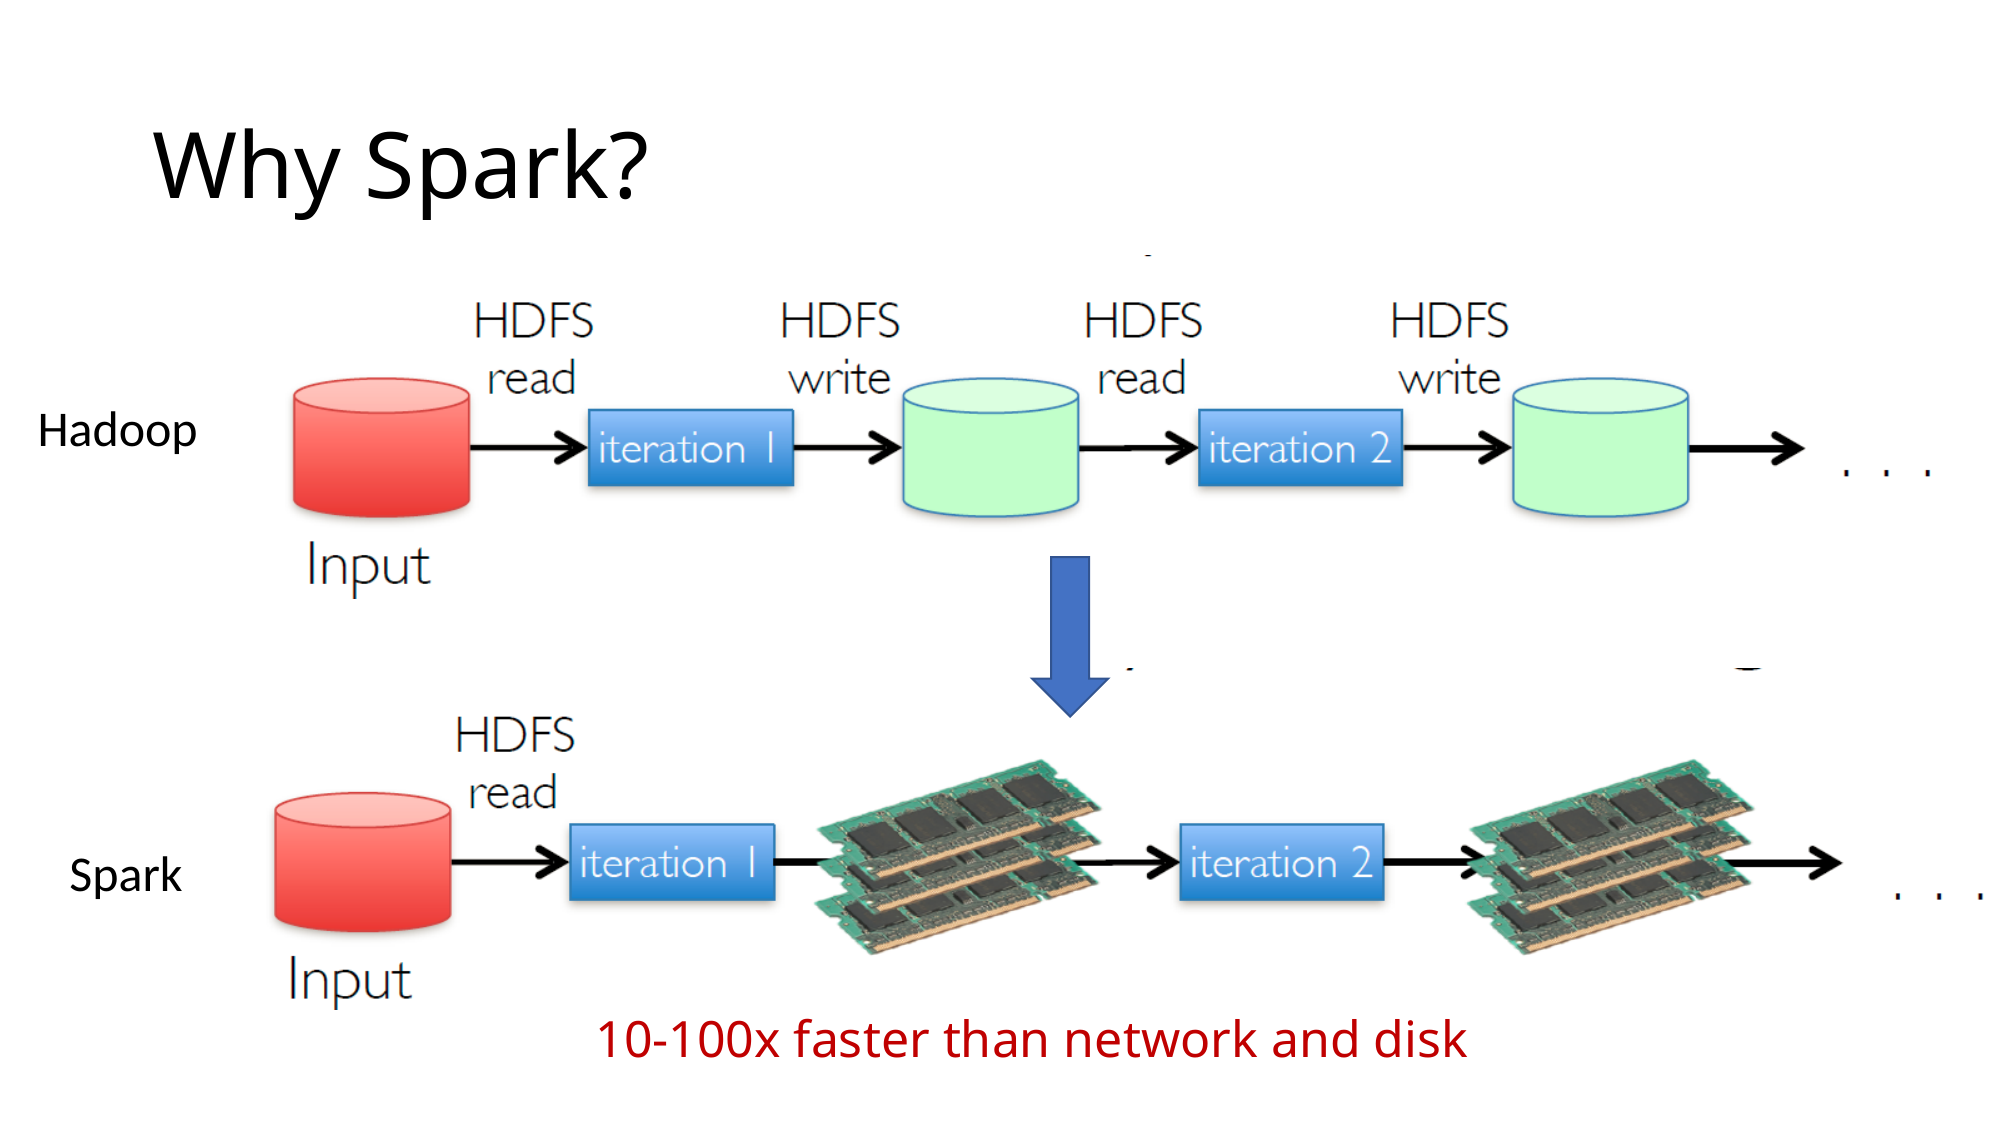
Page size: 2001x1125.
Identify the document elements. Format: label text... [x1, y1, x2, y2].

text_box Hadoop [22, 389, 268, 464]
title Why Spark? [137, 59, 1863, 278]
text_box Spark [54, 833, 221, 909]
text_box 10-100x faster than network and disk [581, 1010, 1484, 1075]
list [268, 255, 1956, 599]
text_box [1050, 599, 1091, 668]
picture [248, 668, 2000, 1010]
